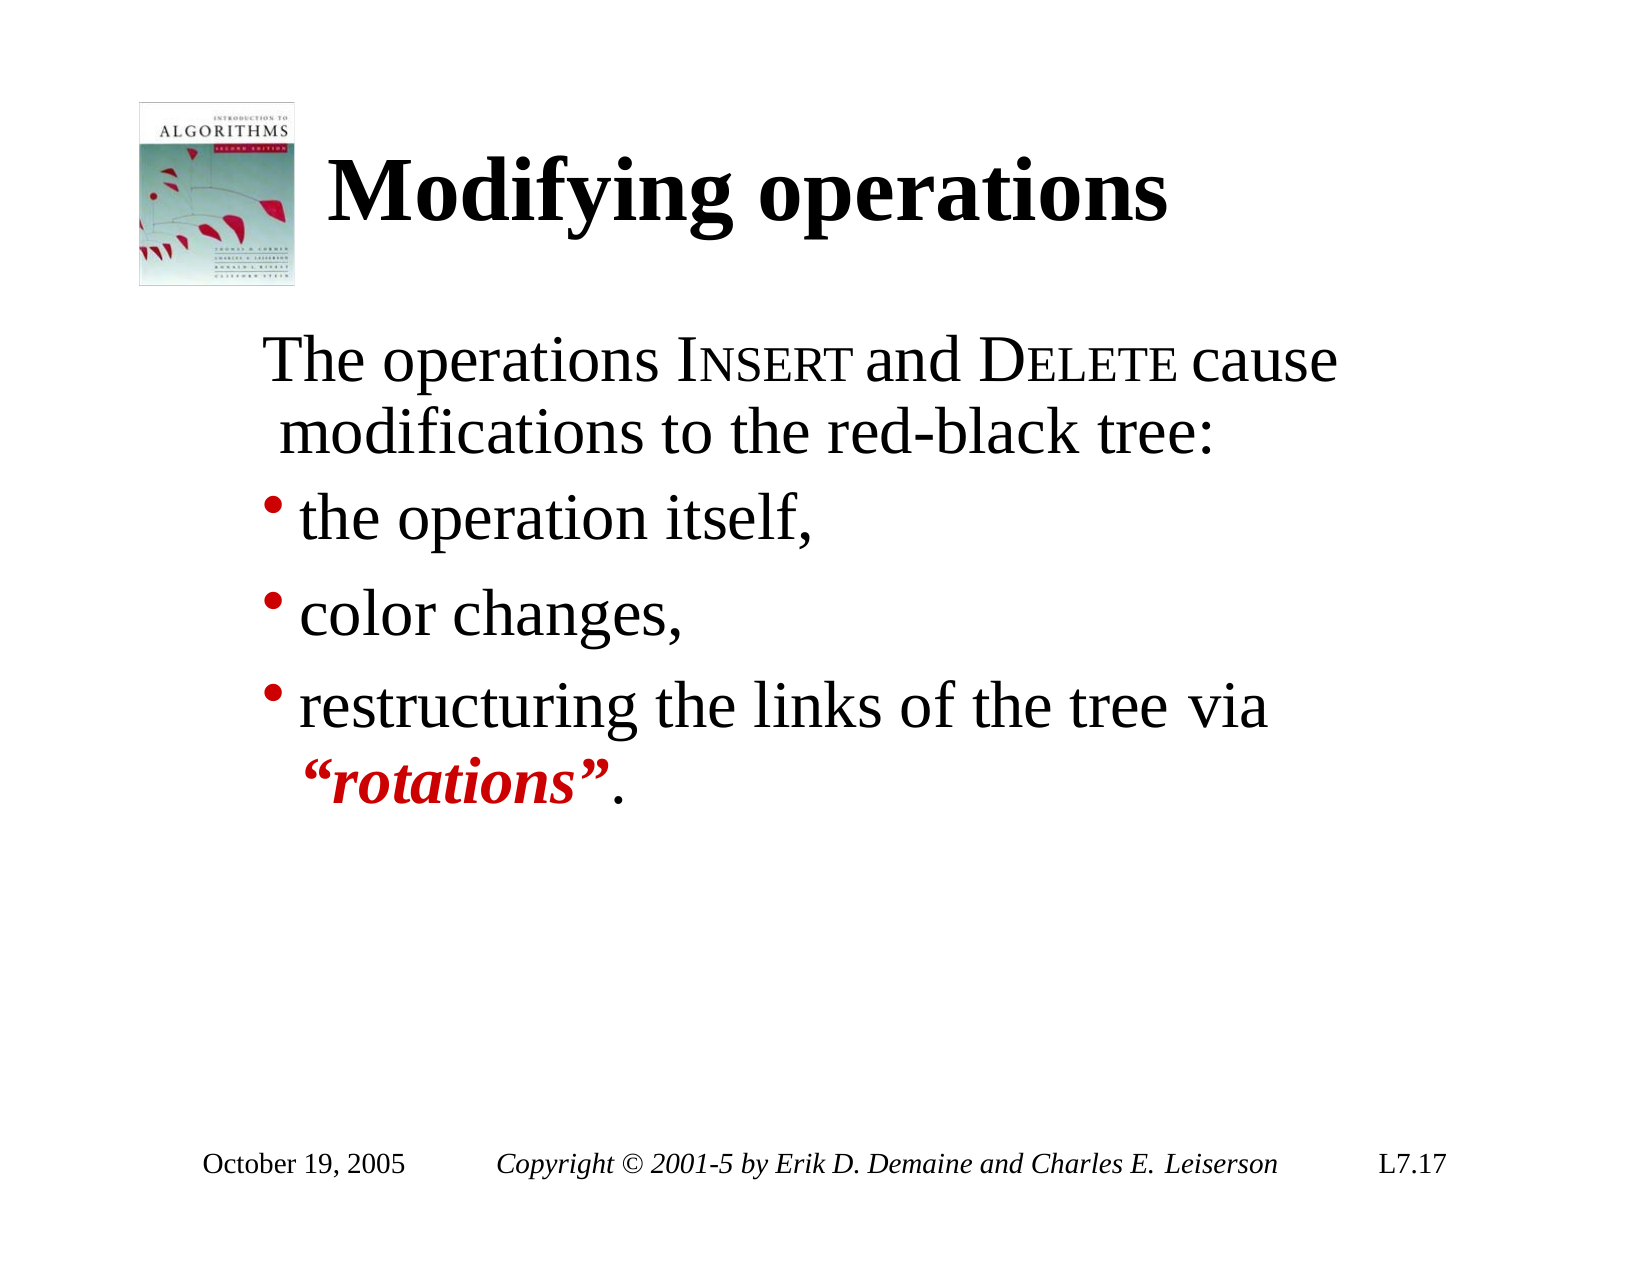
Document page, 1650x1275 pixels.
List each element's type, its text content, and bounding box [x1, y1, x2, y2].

text_box L7.17 [1376, 1142, 1450, 1179]
text_box October 19, 2005 [200, 1142, 409, 1179]
title Modifying operations [325, 126, 1174, 312]
picture [139, 102, 295, 286]
text_box Copyright © 2001-5 by Erik D. Demaine and Charles E. Leiserson [493, 1142, 1281, 1179]
text_box The operations INSERT and DELETE cause modifications to the red-black tree: the operation itself, color changes, restructuring the links of the tree via “rotations”. [260, 312, 1356, 817]
